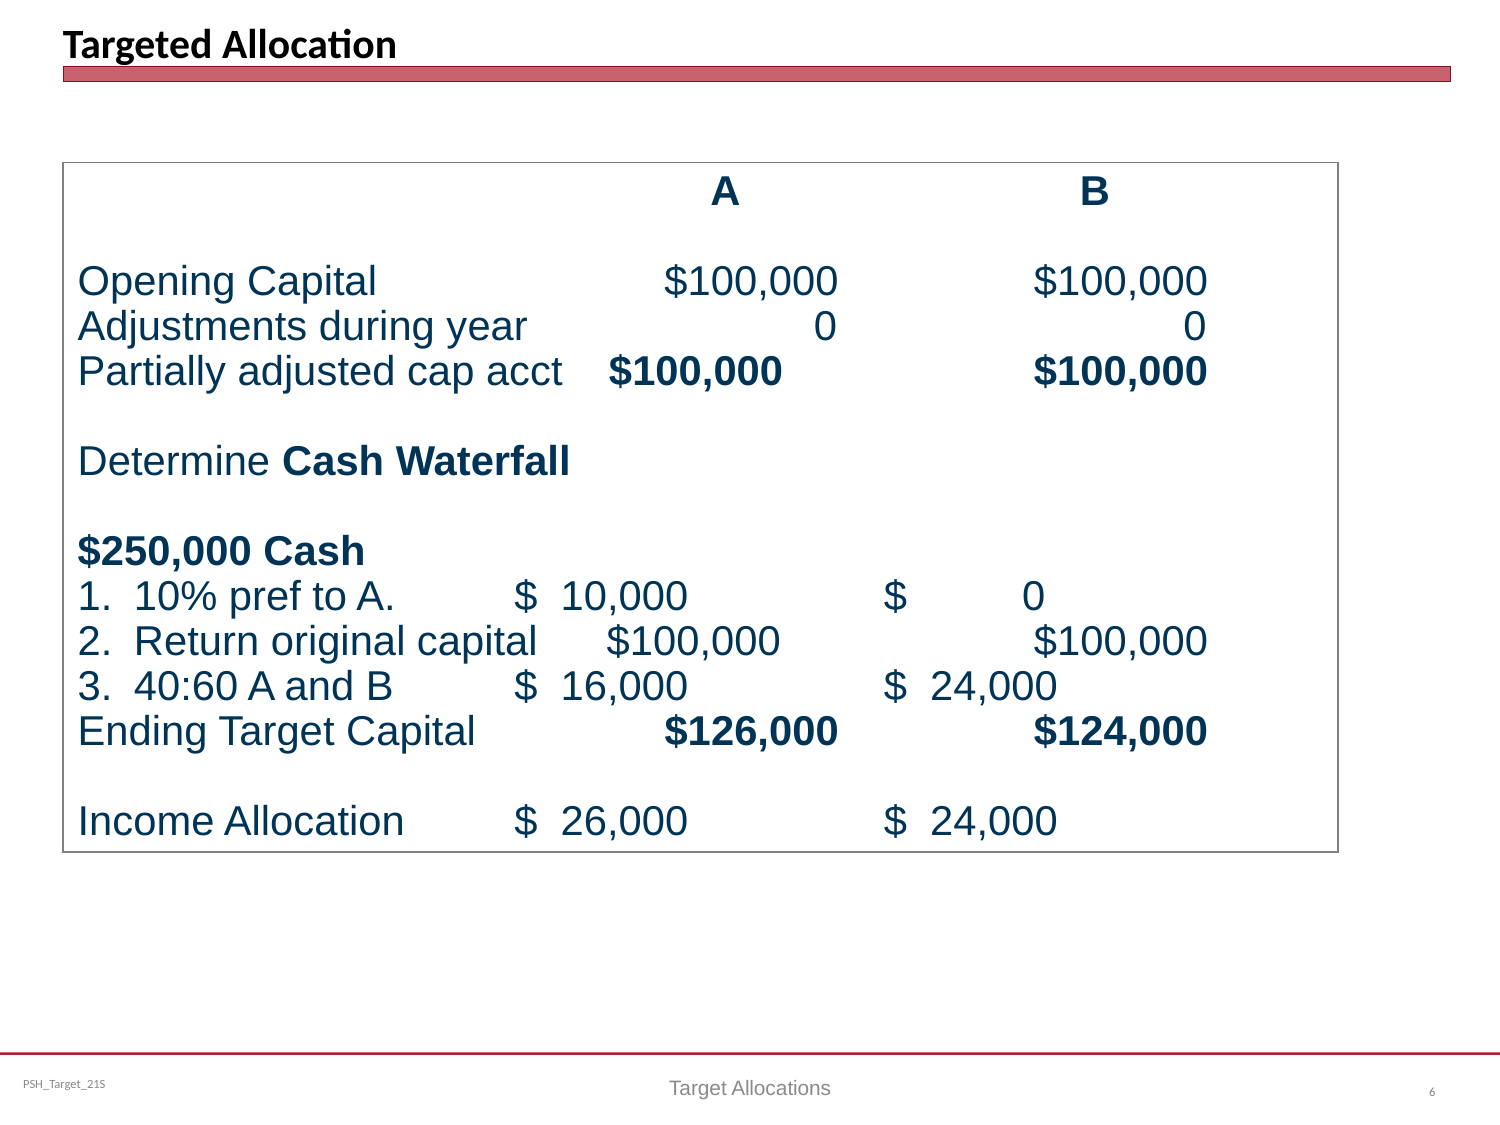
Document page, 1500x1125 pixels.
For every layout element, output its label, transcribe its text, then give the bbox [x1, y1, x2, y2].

title Targeted Allocation [62, 6, 1451, 67]
text_box A B Opening Capital $100,000 $100,000 Adjustments during year 0 0 Partially adjusted cap acct $100,000 $100,000 Determine Cash Waterfall $250,000 Cash 10% pref to A. $ 10,000 $ 0 Return original capital $100,000 $100,000 40:60 A and B $ 16,000 $ 24,000 Ending Target Capital $126,000 $124,000 Income Allocation $ 26,000 $ 24,000 [62, 162, 1338, 853]
slide_number 6 [1375, 1061, 1451, 1122]
footer Target Allocations [512, 1056, 988, 1117]
